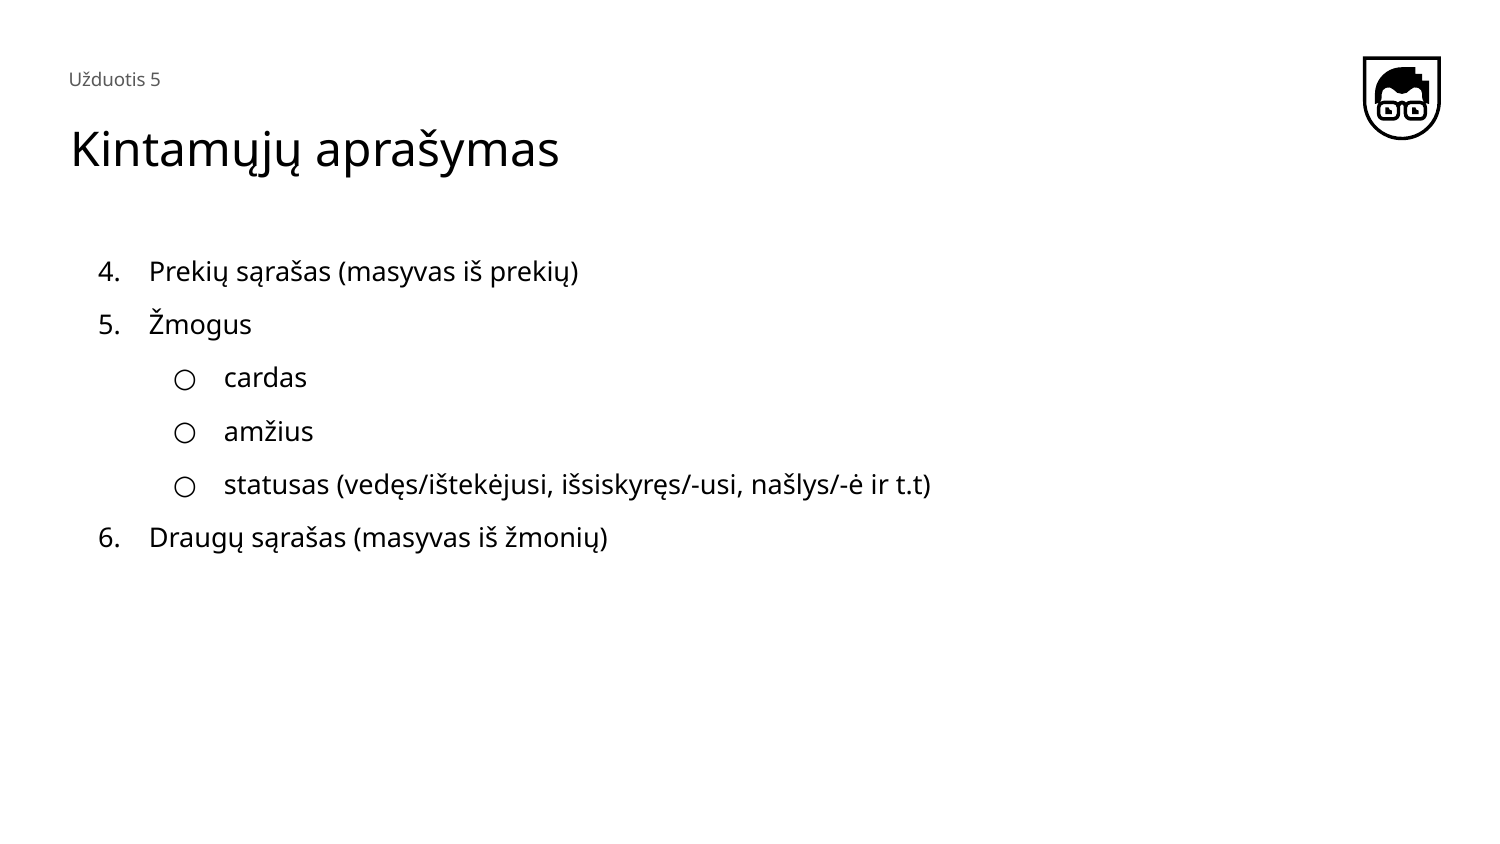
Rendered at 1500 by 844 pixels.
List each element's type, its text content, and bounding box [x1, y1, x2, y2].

list Užduotis 5 [53, 49, 745, 105]
text_box Prekių sąrašas (masyvas iš prekių) Žmogus cardas amžius statusas (vedęs/ištekėjusi, išsiskyręs/-usi, našlys/-ė ir t.t) Draugų sąrašas (masyvas iš žmonių) [59, 239, 1398, 634]
title Kintamųjų aprašymas [59, 118, 1325, 187]
